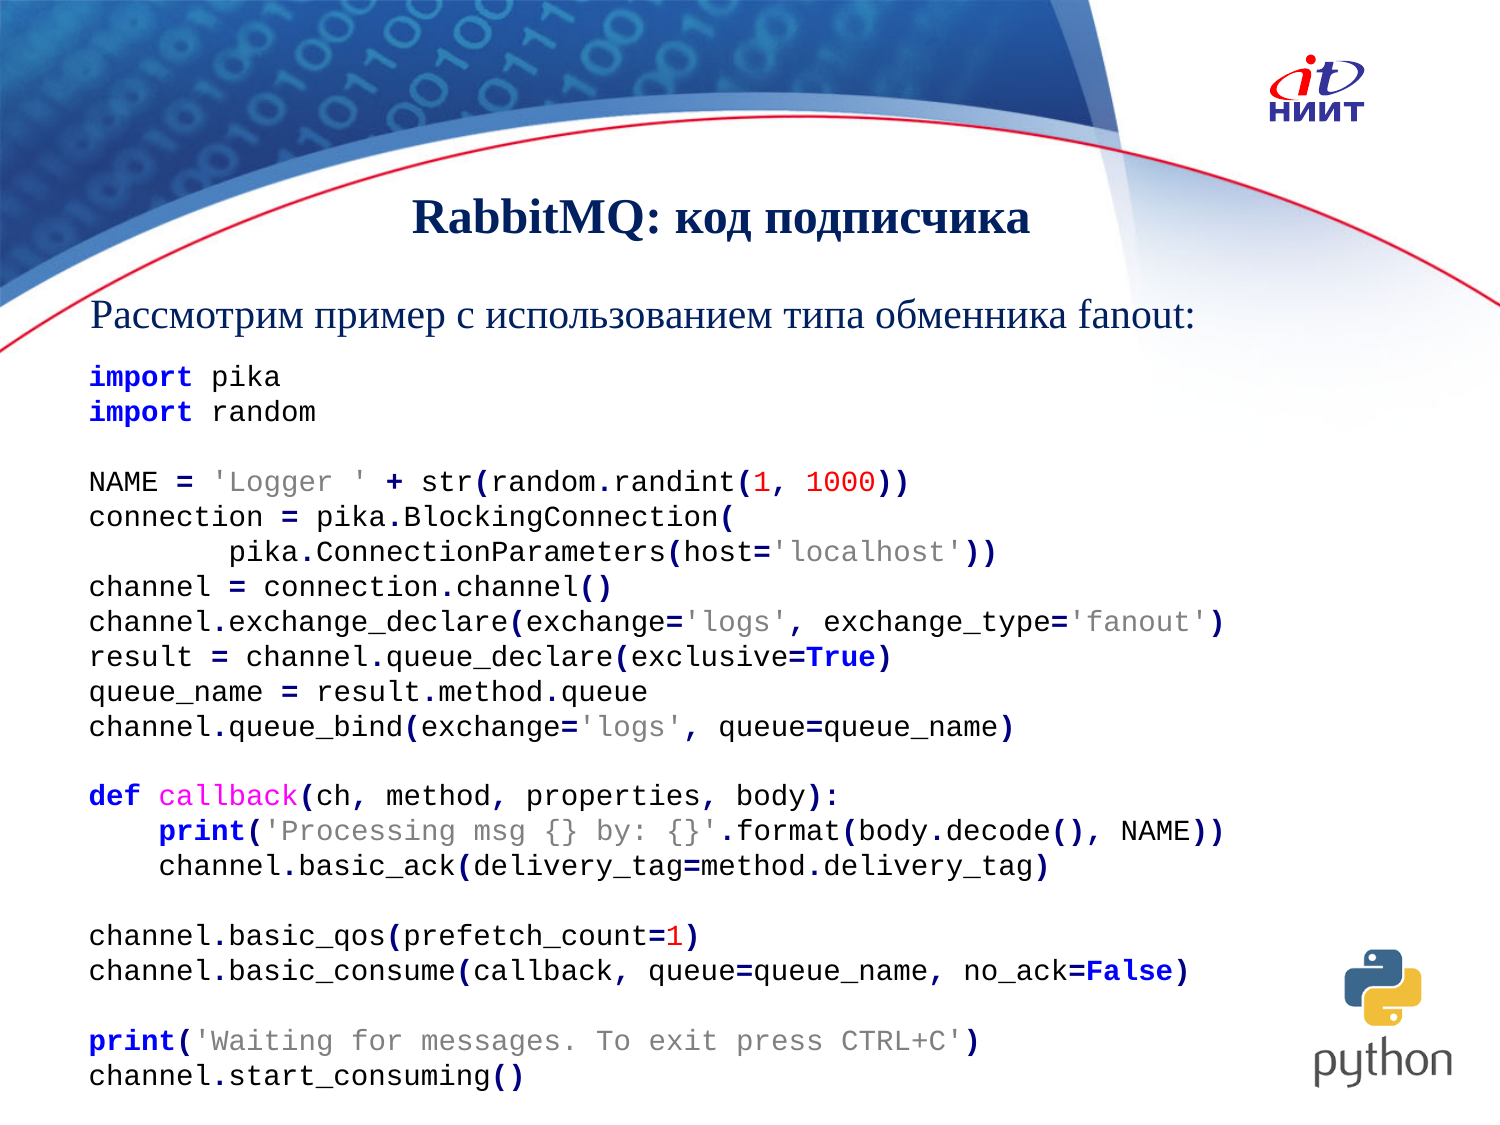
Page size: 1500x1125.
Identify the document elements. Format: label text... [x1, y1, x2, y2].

text_box import pika import random NAME = 'Logger ' + str(random.randint(1, 1000)) connection = pika.BlockingConnection( pika.ConnectionParameters(host='localhost')) channel = connection.channel() channel.exchange_declare(exchange='logs', exchange_type='fanout') result = channel.queue_declare(exclusive=True) queue_name = result.method.queue channel.queue_bind(exchange='logs', queue=queue_name) def callback(ch, method, properties, body): print('Processing msg {} by: {}'.format(body.decode(), NAME)) channel.basic_ack(delivery_tag=method.delivery_tag) channel.basic_qos(prefetch_count=1) channel.basic_consume(callback, queue=queue_name, no_ack=False) print('Waiting for messages. To exit press CTRL+C') channel.start_consuming() [73, 349, 1456, 1099]
picture [0, 0, 1500, 1125]
title RabbitMQ: код подписчика [277, 172, 1165, 255]
text_box Рассмотрим пример с использованием типа обменника fanout: [64, 278, 1446, 344]
